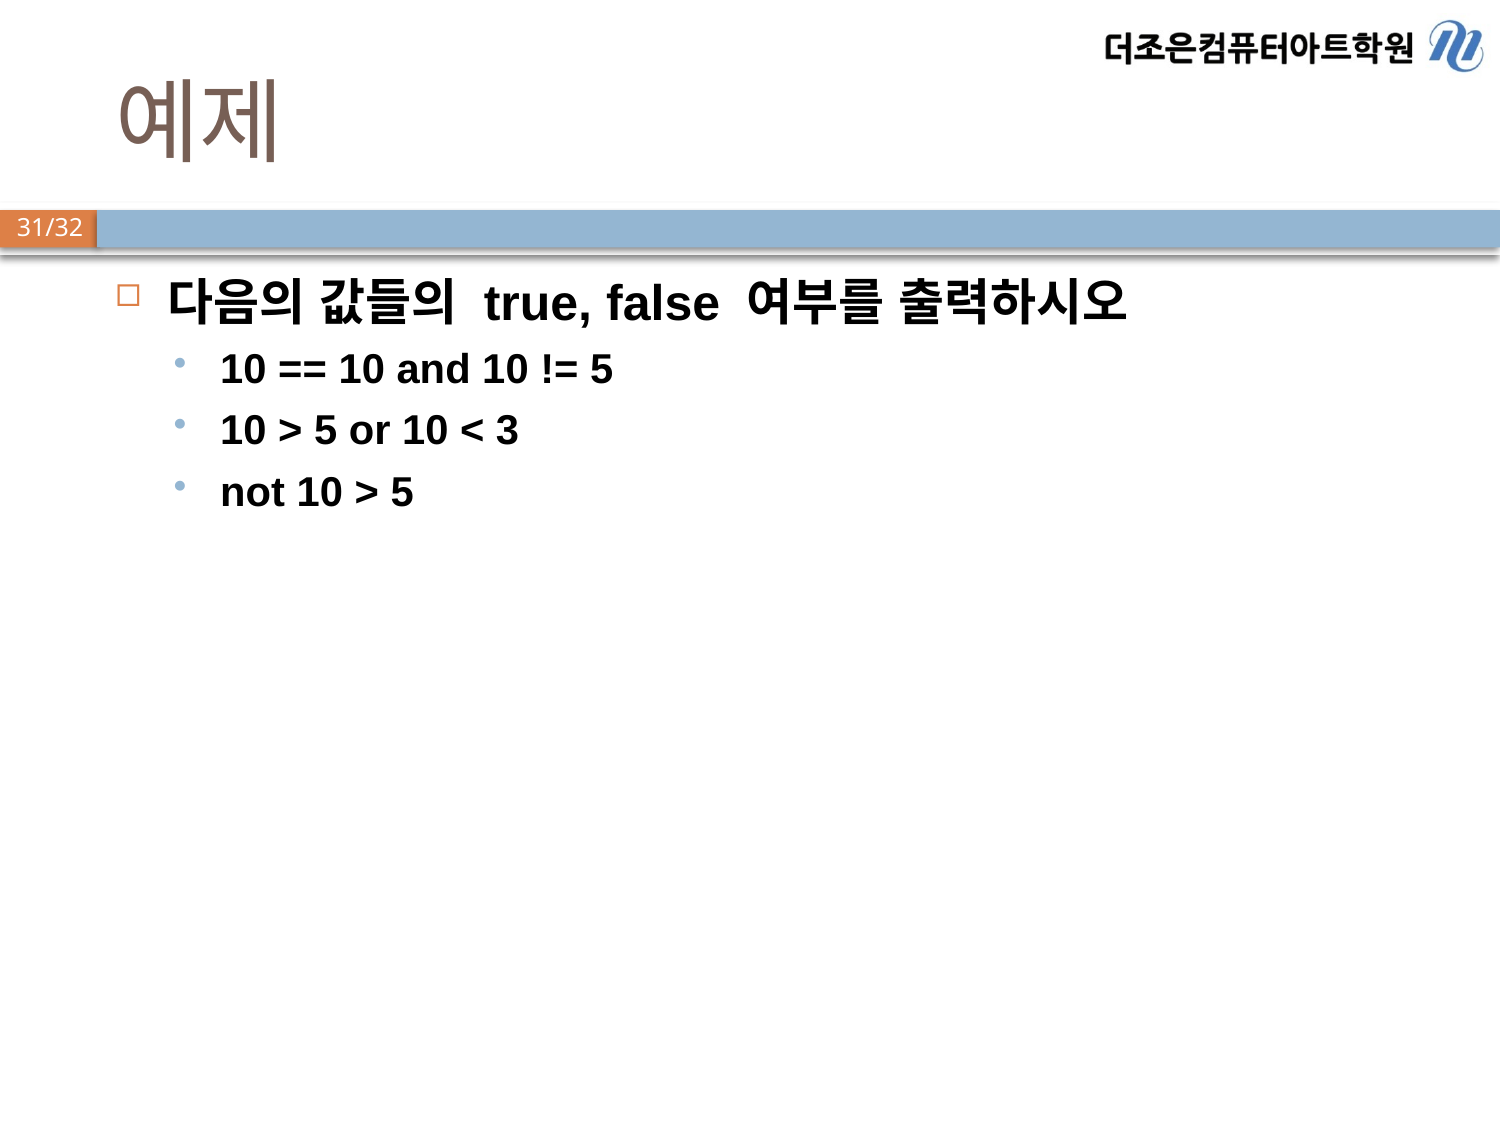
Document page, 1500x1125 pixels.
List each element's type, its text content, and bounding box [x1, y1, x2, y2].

picture [1087, 13, 1500, 78]
list 다음의 값들의 true, false 여부를 출력하시오 10 == 10 and 10 != 5 10 > 5 or 10 < 3 not 10 > 5 [100, 262, 1438, 1000]
title 예제 [100, 37, 1438, 200]
